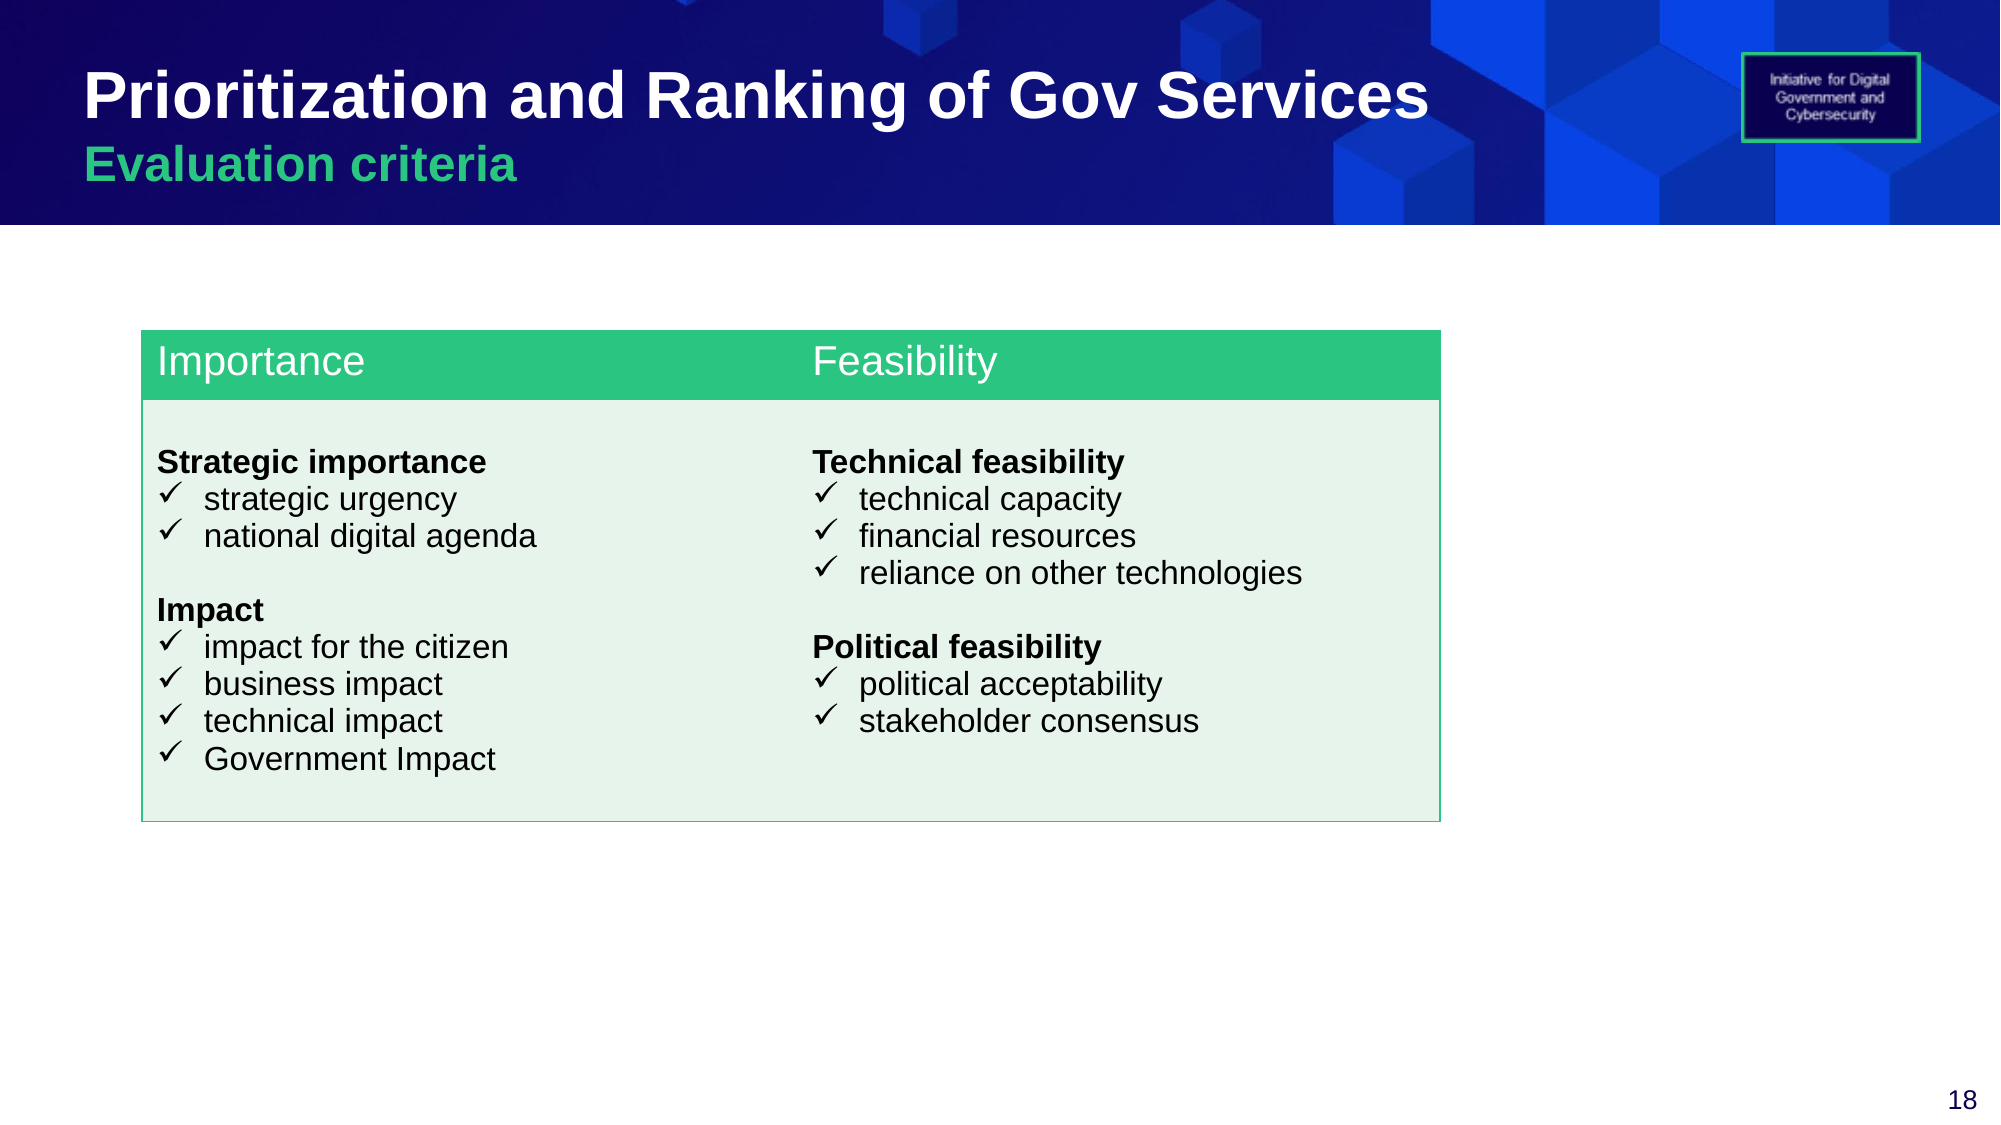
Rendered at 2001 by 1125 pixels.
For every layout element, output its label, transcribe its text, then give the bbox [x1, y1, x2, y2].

table_header Feasibility [797, 331, 1439, 398]
table_header Importance [143, 331, 797, 398]
picture [0, 0, 2000, 225]
title Prioritization and Ranking of Gov Services Evaluation criteria [83, 51, 1739, 116]
table_cell Strategic importance strategic urgency national digital agenda Impact impact for the citizen business impact technical impact Government Impact [143, 400, 797, 821]
table_cell Technical feasibility technical capacity financial resources reliance on other technologies Political feasibility political acceptability stakeholder consensus [797, 400, 1439, 821]
slide_number 18 [1864, 1077, 1978, 1115]
